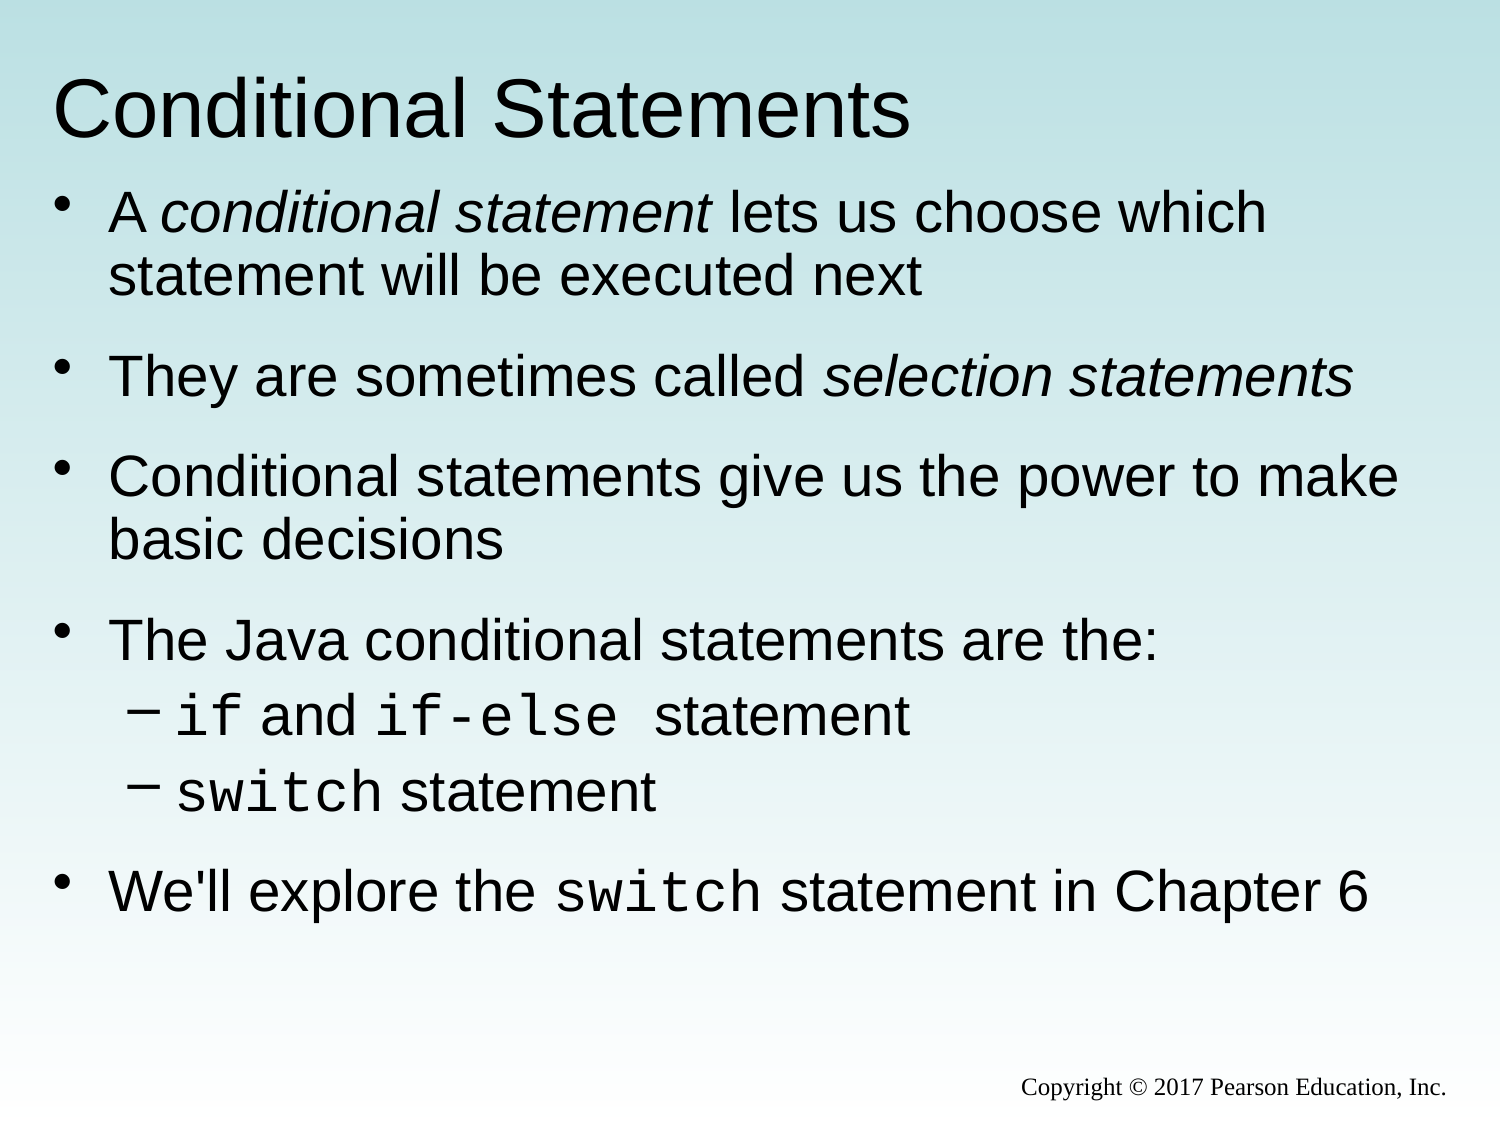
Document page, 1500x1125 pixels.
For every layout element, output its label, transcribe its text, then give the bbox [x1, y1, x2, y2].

footer Copyright © 2017 Pearson Education, Inc. [549, 1062, 1463, 1114]
list A conditional statement lets us choose which statement will be executed next They are sometimes called selection statements Conditional statements give us the power to make basic decisions The Java conditional statements are the: if and if-else statement switch statement We'll explore the switch statement in Chapter 6 [37, 174, 1463, 1063]
title Conditional Statements [37, 45, 1463, 163]
